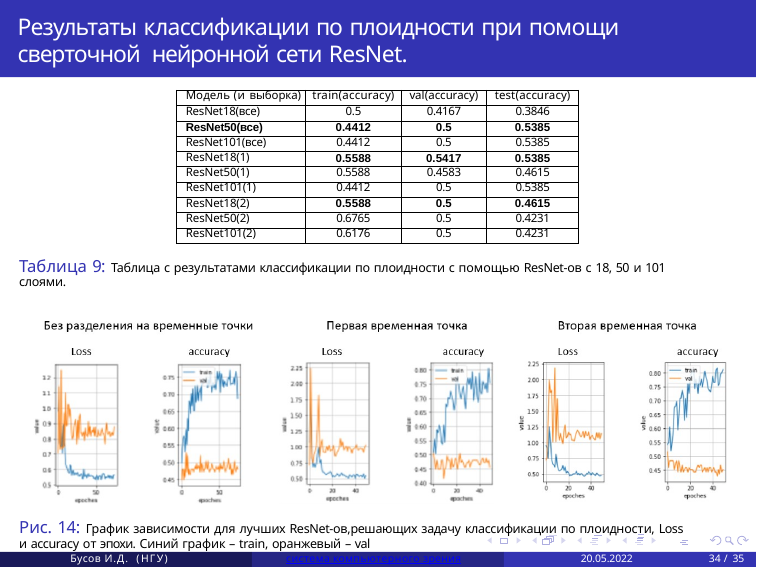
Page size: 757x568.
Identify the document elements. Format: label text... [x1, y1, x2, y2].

table_cell 0.5 [402, 198, 486, 212]
title Результаты классификации по плоидности при помощи сверточной нейронной сети ResNet. [15, 9, 741, 108]
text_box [532, 535, 566, 546]
table_cell 0.5385 [487, 137, 578, 151]
table_header train(accuracy) [306, 91, 401, 105]
table_header test(accuracy) [487, 91, 578, 105]
table_cell 0.5 [402, 229, 486, 243]
table_cell 0.4231 [487, 213, 578, 228]
table_header Модель (и выборка) [177, 91, 305, 105]
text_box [0, 551, 757, 568]
table_cell 0.5 [306, 106, 401, 121]
picture [33, 321, 727, 504]
text_box [500, 537, 508, 543]
table_cell 0.4412 [306, 183, 401, 197]
table_cell ResNet18(все) [177, 106, 305, 121]
table_cell 0.5417 [402, 152, 486, 166]
table_cell 0.5 [402, 213, 486, 228]
table_cell 0.5588 [306, 167, 401, 182]
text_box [709, 535, 750, 546]
table_cell 0.6176 [306, 229, 401, 243]
table_cell 0.5588 [306, 152, 401, 166]
table_cell 0.6765 [306, 213, 401, 228]
text_box Таблица 9: Таблица с результатами классификации по плоидности с помощью ResNet-ов с 18, 50 и 101 слоями. [17, 253, 710, 290]
table_cell 0.4167 [402, 106, 486, 121]
table_cell 0.5 [402, 122, 486, 136]
table_cell 0.4615 [487, 198, 578, 212]
table_cell 0.4231 [487, 229, 578, 243]
table_cell 0.4615 [487, 167, 578, 182]
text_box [622, 537, 657, 546]
table_cell ResNet50(все) [177, 122, 305, 136]
table_cell ResNet101(2) [177, 229, 305, 243]
table_cell 0.4583 [402, 167, 486, 182]
table_cell ResNet50(2) [177, 213, 305, 228]
table_cell 0.5 [402, 183, 486, 197]
text_box и accuracy от эпохи. Синий график – train, оранжевый – val [17, 534, 406, 550]
text_box [0, 0, 756, 78]
table_cell 0.4412 [306, 137, 401, 151]
text_box Рис. 14: График зависимости для лучших ResNet-ов,решающих задачу классификации по плоидности, Loss [17, 514, 731, 537]
table_header val(accuracy) [402, 91, 486, 105]
table_cell 0.5385 [487, 183, 578, 197]
table_cell 0.5 [402, 137, 486, 151]
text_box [577, 537, 611, 546]
table_cell ResNet50(1) [177, 167, 305, 182]
table_cell 0.3846 [487, 106, 578, 121]
table_cell ResNet101(1) [177, 183, 305, 197]
table_cell 0.5588 [306, 198, 401, 212]
table_cell 0.5385 [487, 152, 578, 166]
table_cell ResNet18(2) [177, 198, 305, 212]
table_cell 0.4412 [306, 122, 401, 136]
table_cell ResNet101(все) [177, 137, 305, 151]
table_cell 0.5385 [487, 122, 578, 136]
table_cell ResNet18(1) [177, 152, 305, 166]
